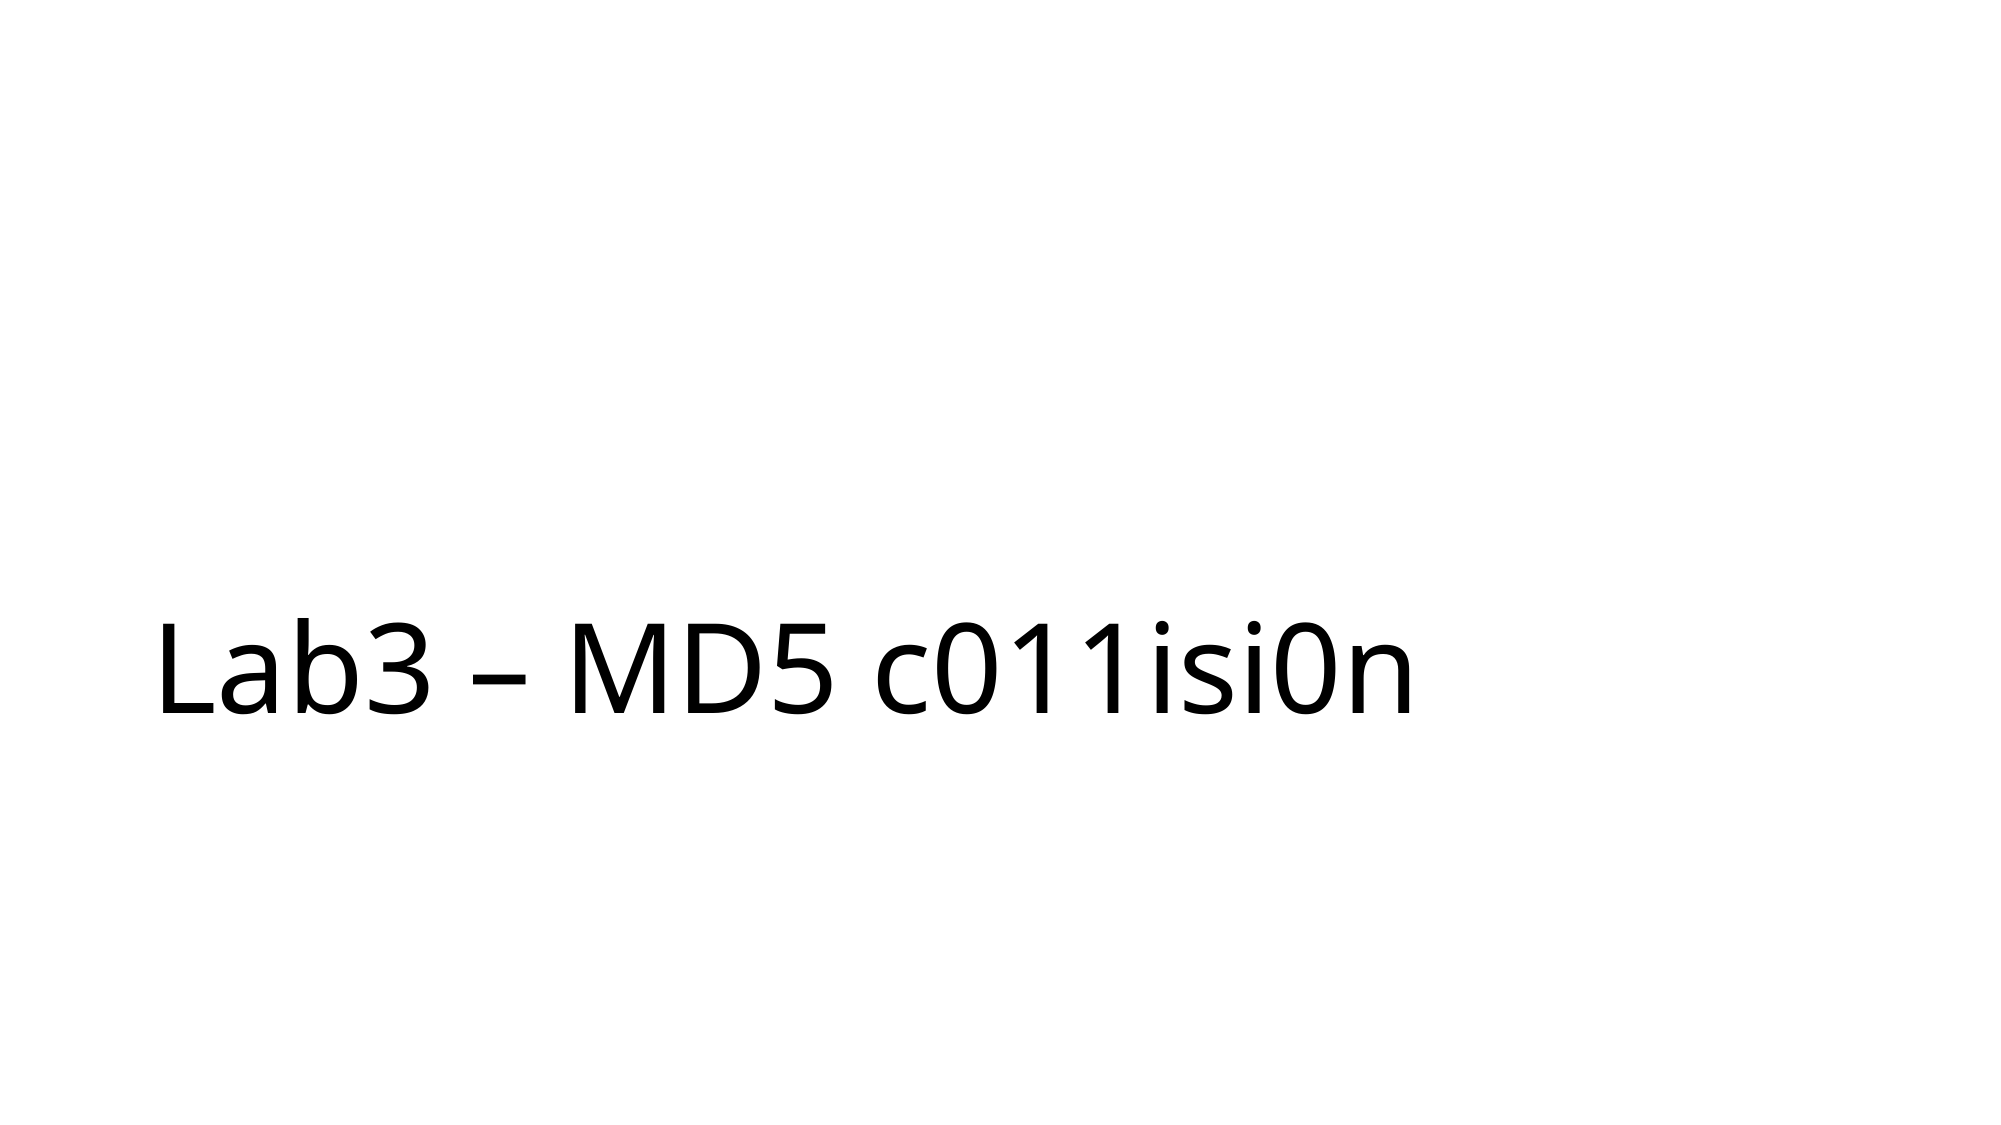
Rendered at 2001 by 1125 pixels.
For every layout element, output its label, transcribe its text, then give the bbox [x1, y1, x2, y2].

title Lab3 – MD5 c011isi0n [136, 280, 1862, 749]
